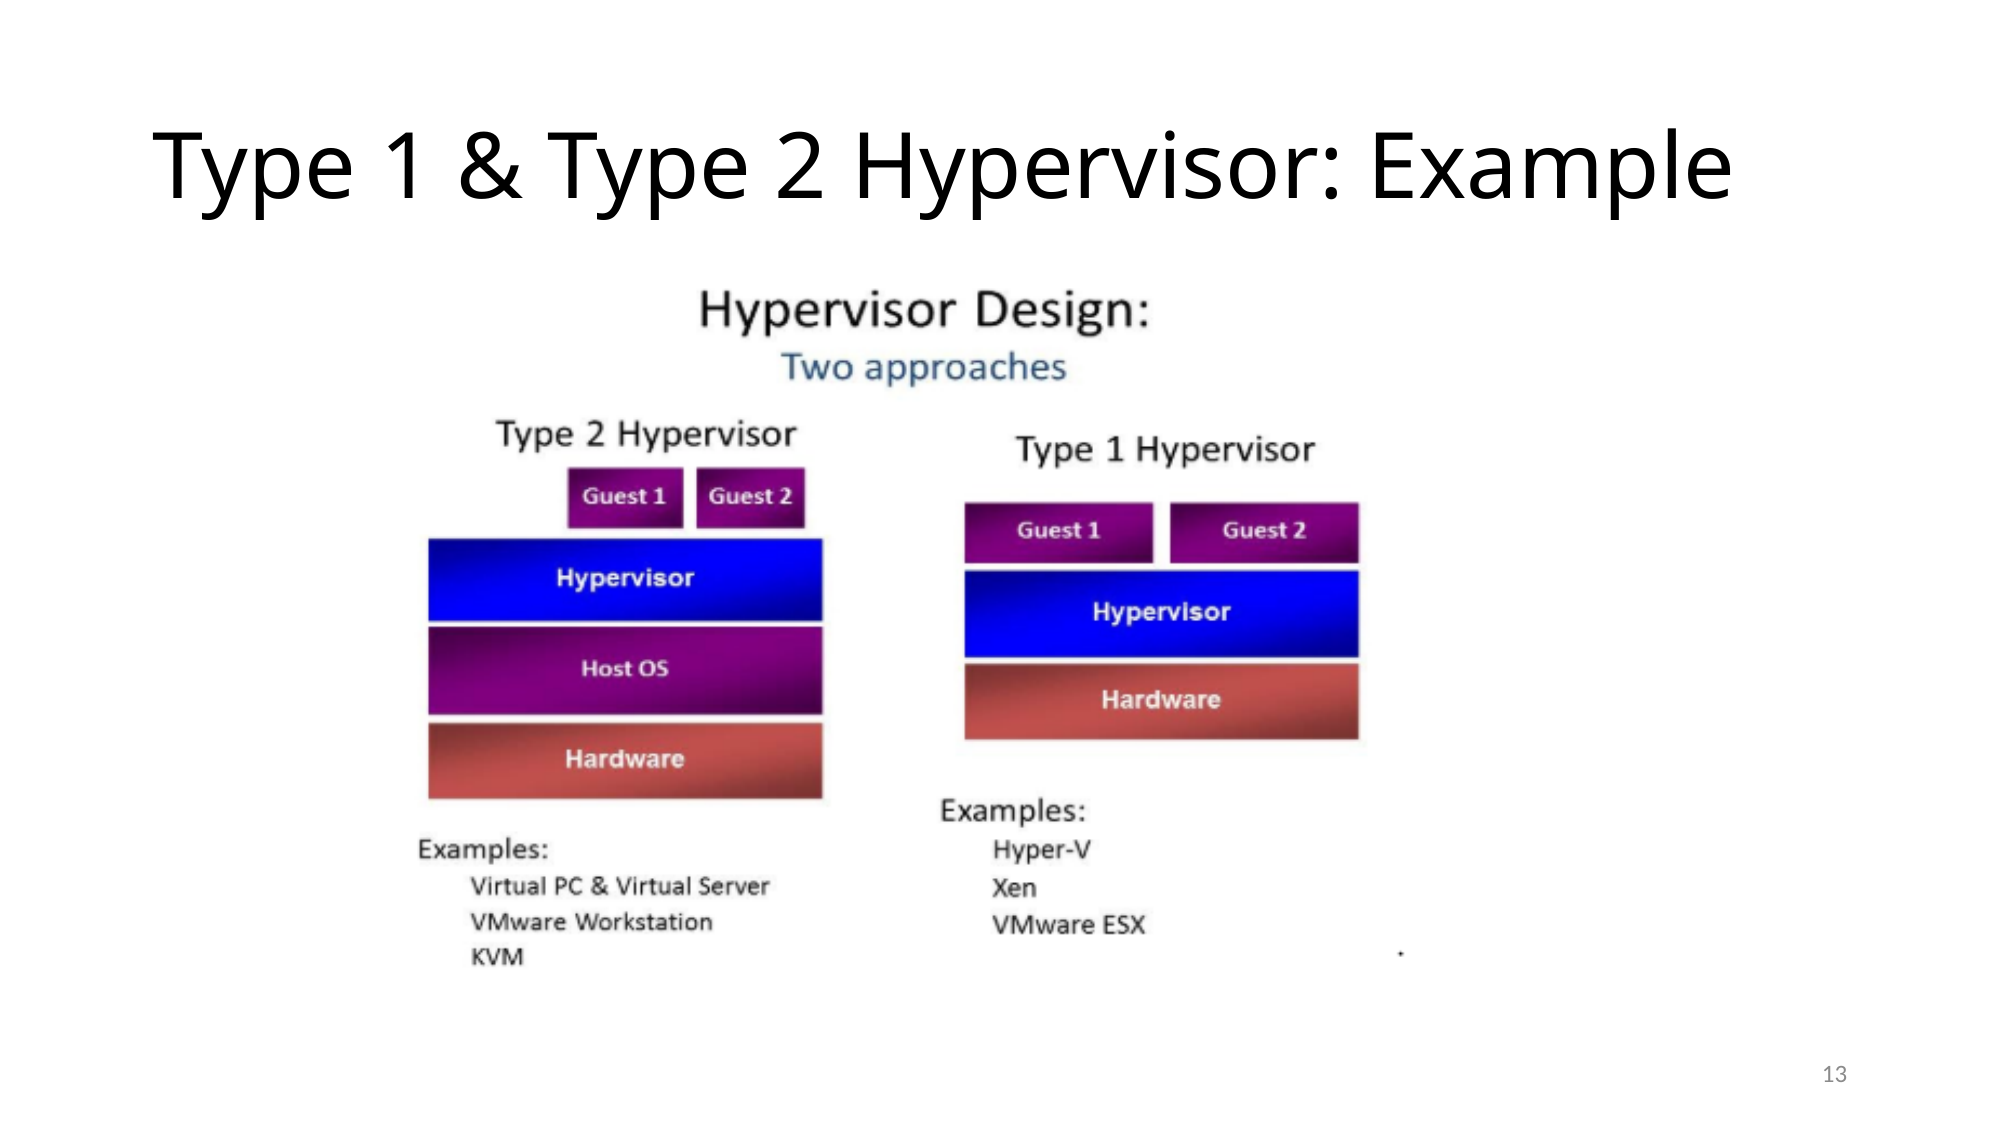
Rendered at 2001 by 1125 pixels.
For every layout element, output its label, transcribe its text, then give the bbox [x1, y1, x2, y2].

title Type 1 & Type 2 Hypervisor: Example [137, 59, 1863, 278]
slide_number 13 [1412, 1042, 1863, 1103]
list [388, 277, 1413, 1000]
